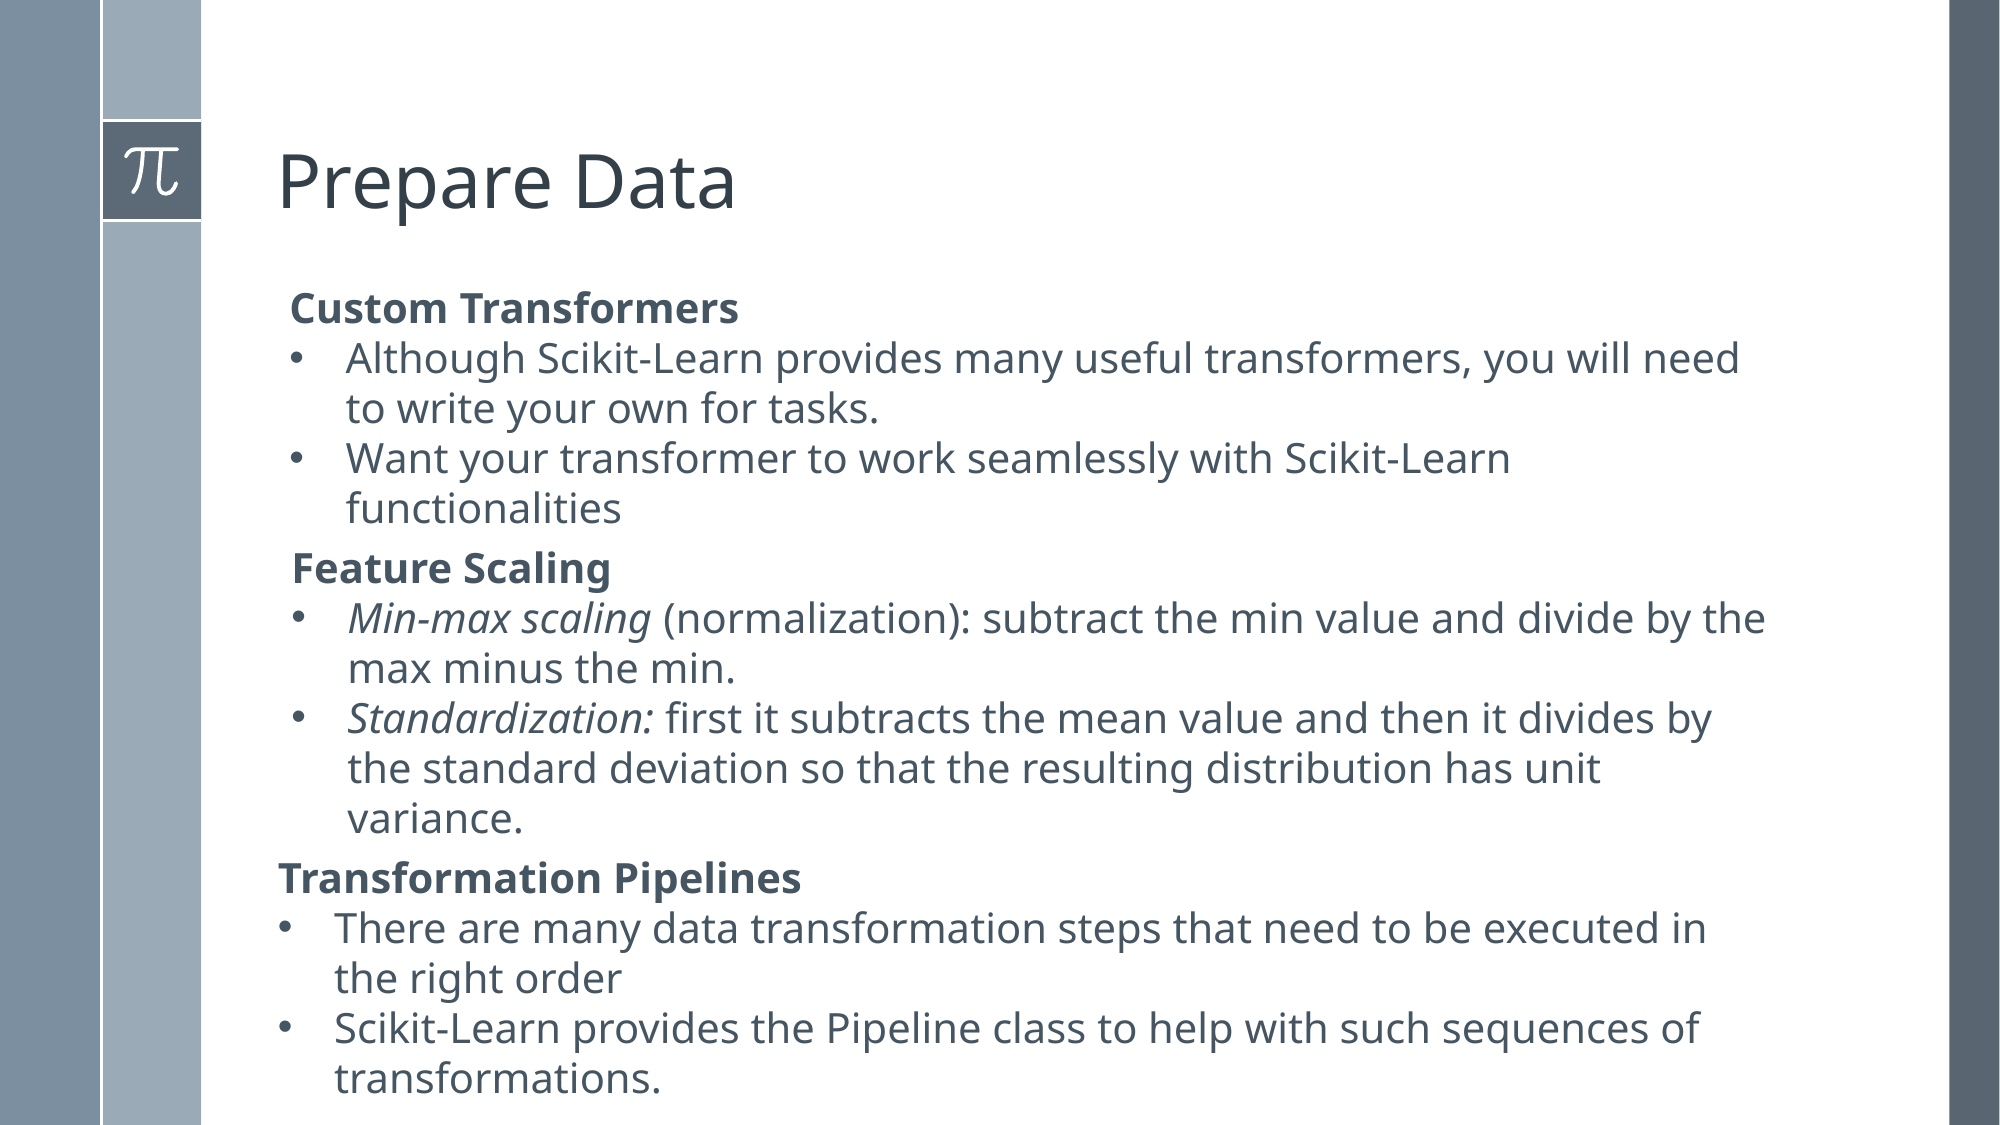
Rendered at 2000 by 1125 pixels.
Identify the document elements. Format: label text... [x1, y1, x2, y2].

text_box Feature Scaling Min-max scaling (normalization): subtract the min value and divide by the max minus the min. Standardization: first it subtracts the mean value and then it divides by the standard deviation so that the resulting distribution has unit variance. [276, 534, 1789, 849]
text_box Custom Transformers Although Scikit-Learn provides many useful transformers, you will need to write your own for tasks. Want your transformer to work seamlessly with Scikit-Learn functionalities [274, 274, 1788, 540]
text_box Transformation Pipelines There are many data transformation steps that need to be executed in the right order Scikit-Learn provides the Pipeline class to help with such sequences of transformations. [263, 843, 1776, 1109]
title Prepare Data [261, 29, 1867, 233]
